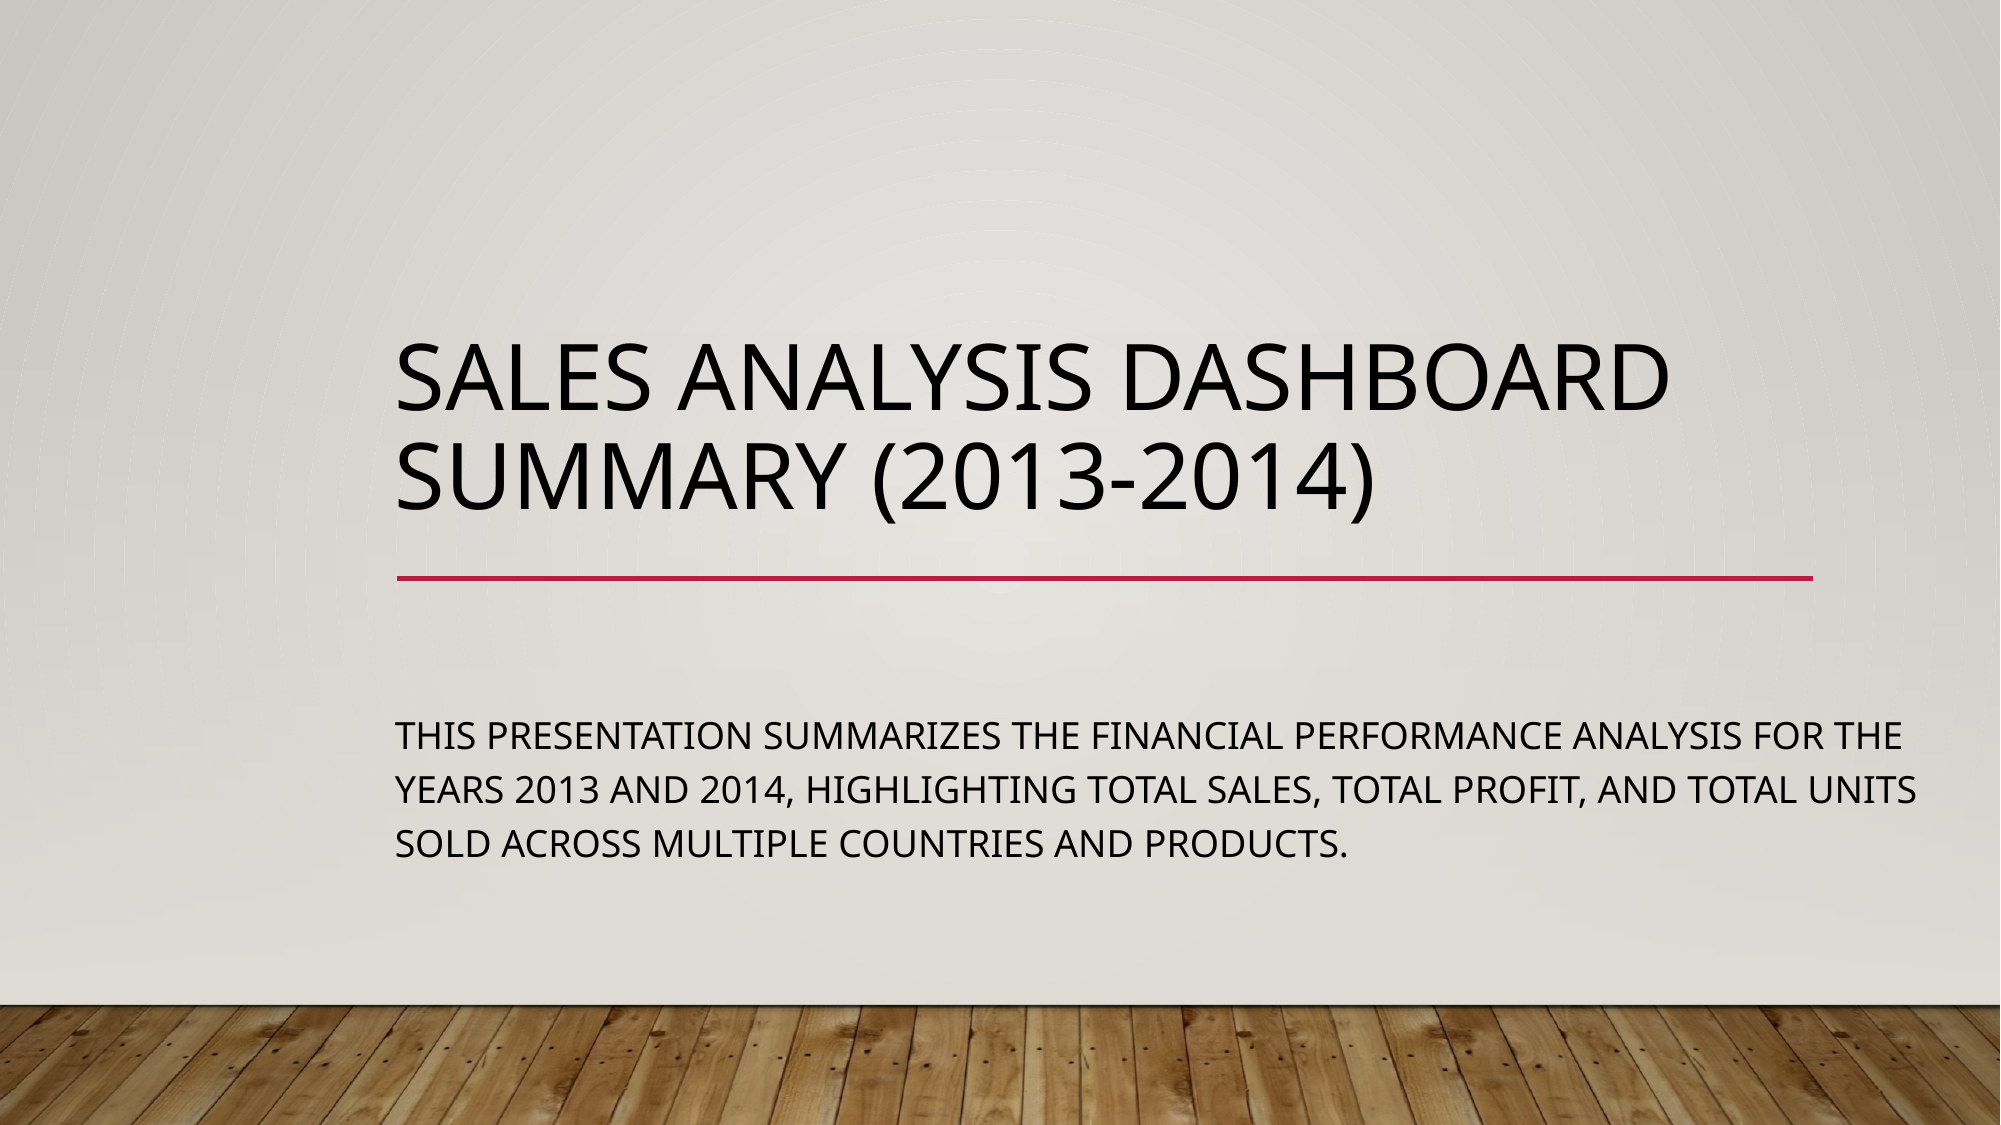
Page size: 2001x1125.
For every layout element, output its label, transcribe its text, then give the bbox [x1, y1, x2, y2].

subtitle This presentation summarizes the financial performance analysis for the years 2013 and 2014, highlighting Total Sales, Total Profit, and Total Units Sold across multiple countries and products. [379, 687, 1979, 928]
picture [0, 1005, 2000, 1125]
title Sales Analysis Dashboard Summary (2013-2014) [379, 289, 1696, 530]
